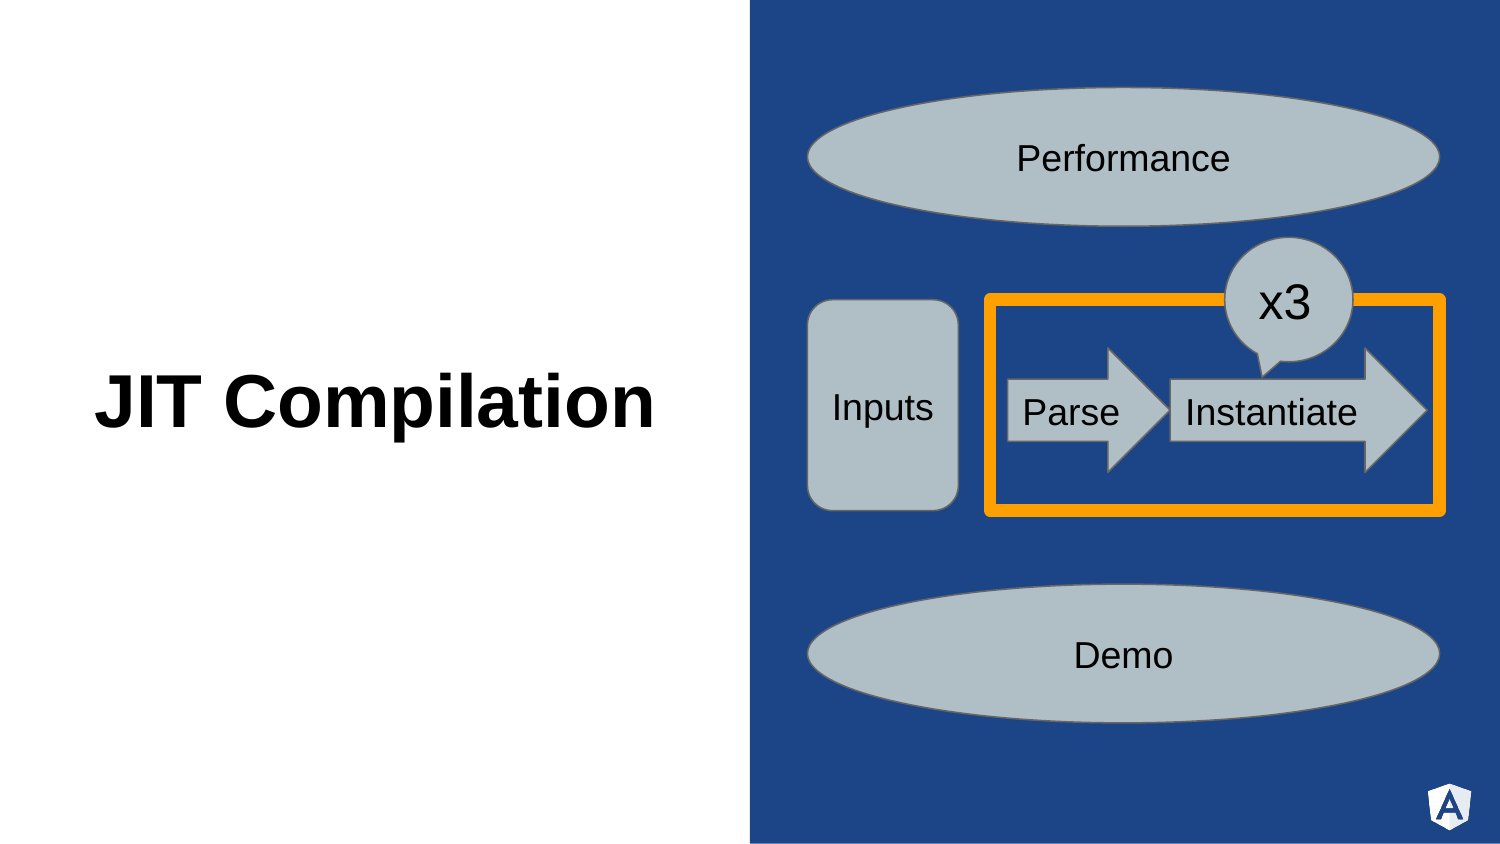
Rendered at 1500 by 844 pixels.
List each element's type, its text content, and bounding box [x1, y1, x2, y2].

text_box [990, 299, 1440, 511]
text_box Parse [1007, 347, 1170, 473]
text_box Demo [807, 584, 1440, 723]
text_box Instantiate [1170, 347, 1428, 473]
text_box Inputs [807, 299, 959, 511]
text_box Performance [807, 87, 1440, 227]
picture [1420, 776, 1479, 835]
text_box x3 [1224, 237, 1354, 378]
title JIT Compilation [43, 214, 708, 458]
